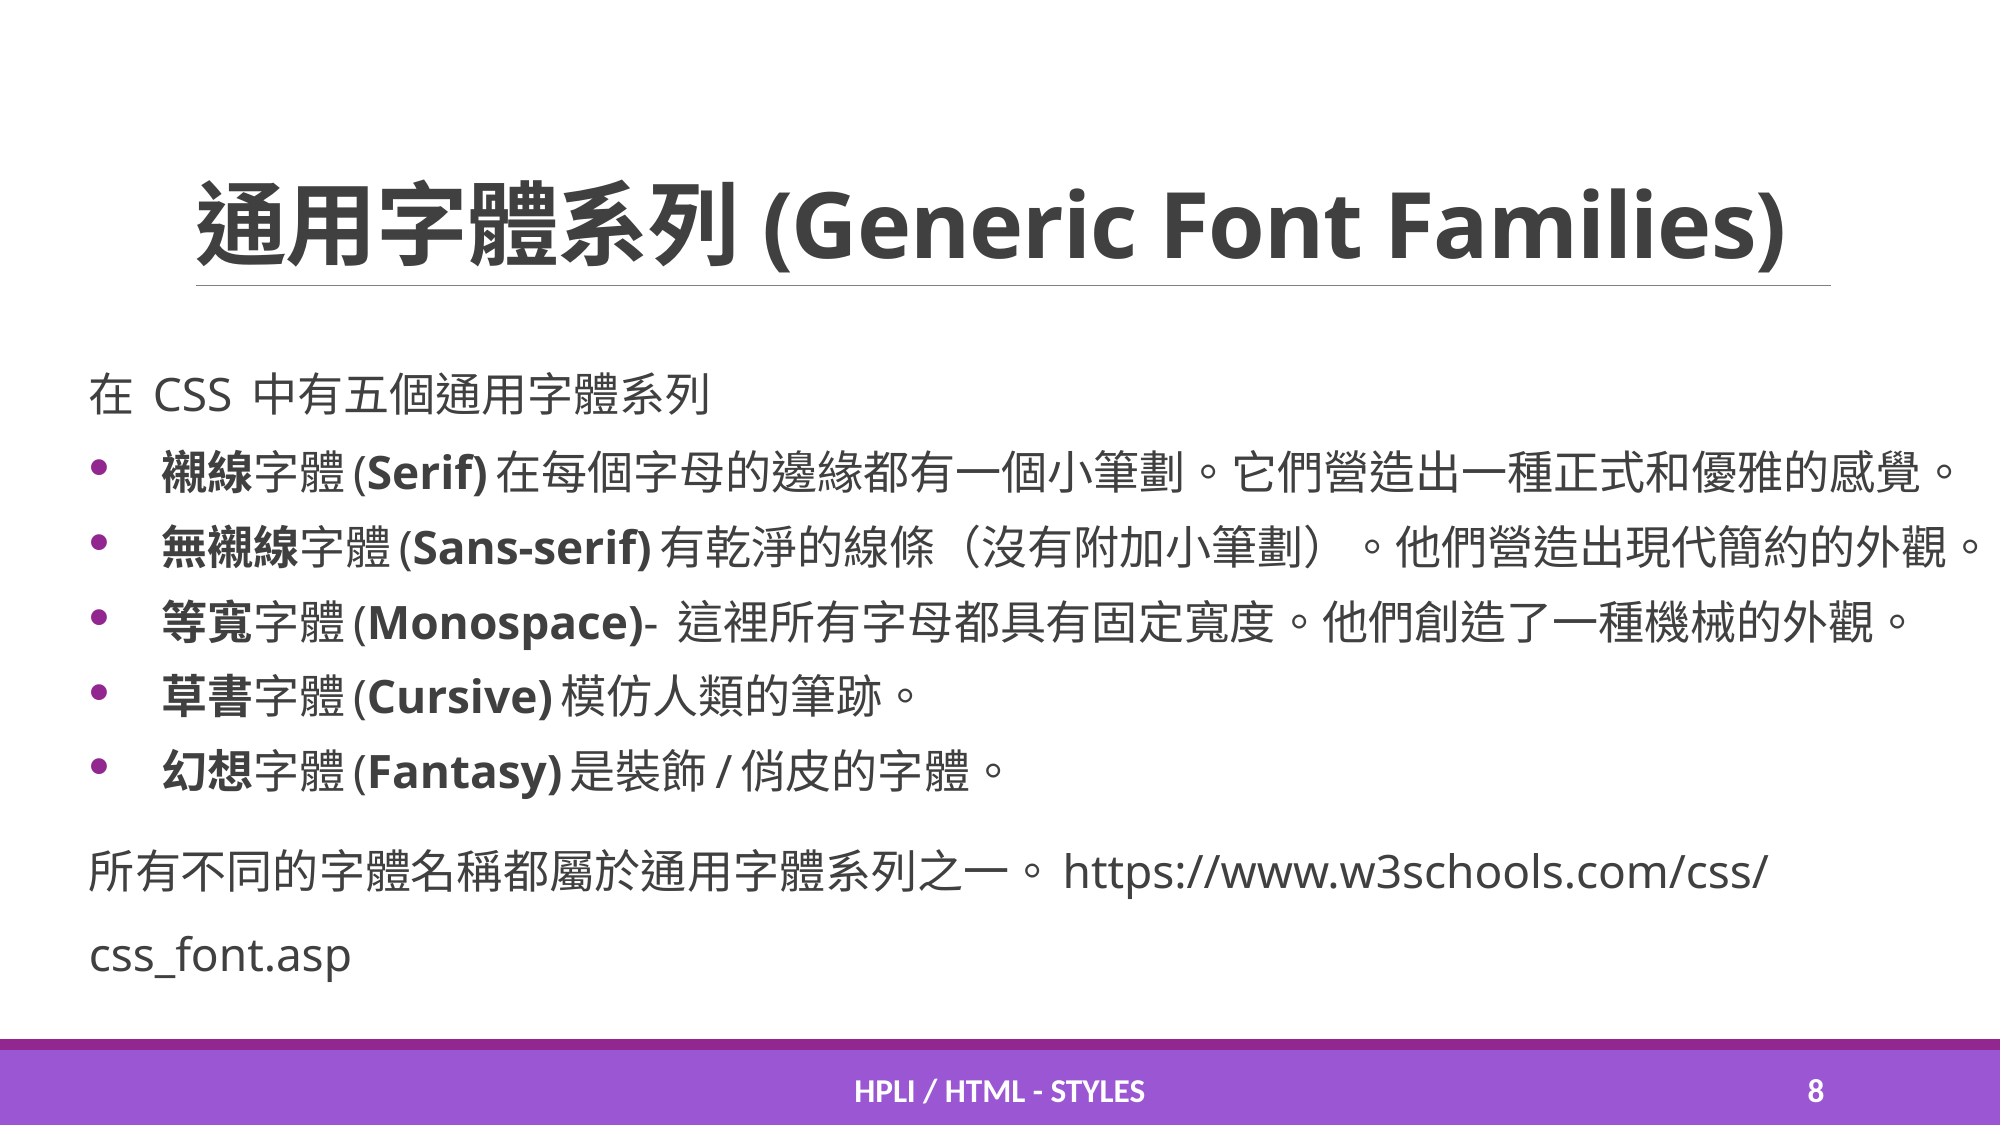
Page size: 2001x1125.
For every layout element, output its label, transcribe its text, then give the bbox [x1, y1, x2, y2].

footer HPLI / HTML - STYLES [604, 1059, 1396, 1120]
slide_number 7 [1624, 1059, 1840, 1120]
list 在 CSS 中有五個通用字體系列 襯線字體(Serif)在每個字母的邊緣都有一個小筆劃。它們營造出一種正式和優雅的感覺。 無襯線字體(Sans-serif)有乾淨的線條（沒有附加小筆劃）。他們營造出現代簡約的外觀。 等寬字體(Monospace)- 這裡所有字母都具有固定寬度。他們創造了一種機械的外觀。 草書字體(Cursive)模仿人類的筆跡。 幻想字體(Fantasy)是裝飾/俏皮的字體。 所有不同的字體名稱都屬於通用字體系列之一。https://www.w3schools.com/css/css_font.asp [89, 330, 1954, 991]
title 通用字體系列(Generic Font Families) [180, 47, 1830, 285]
